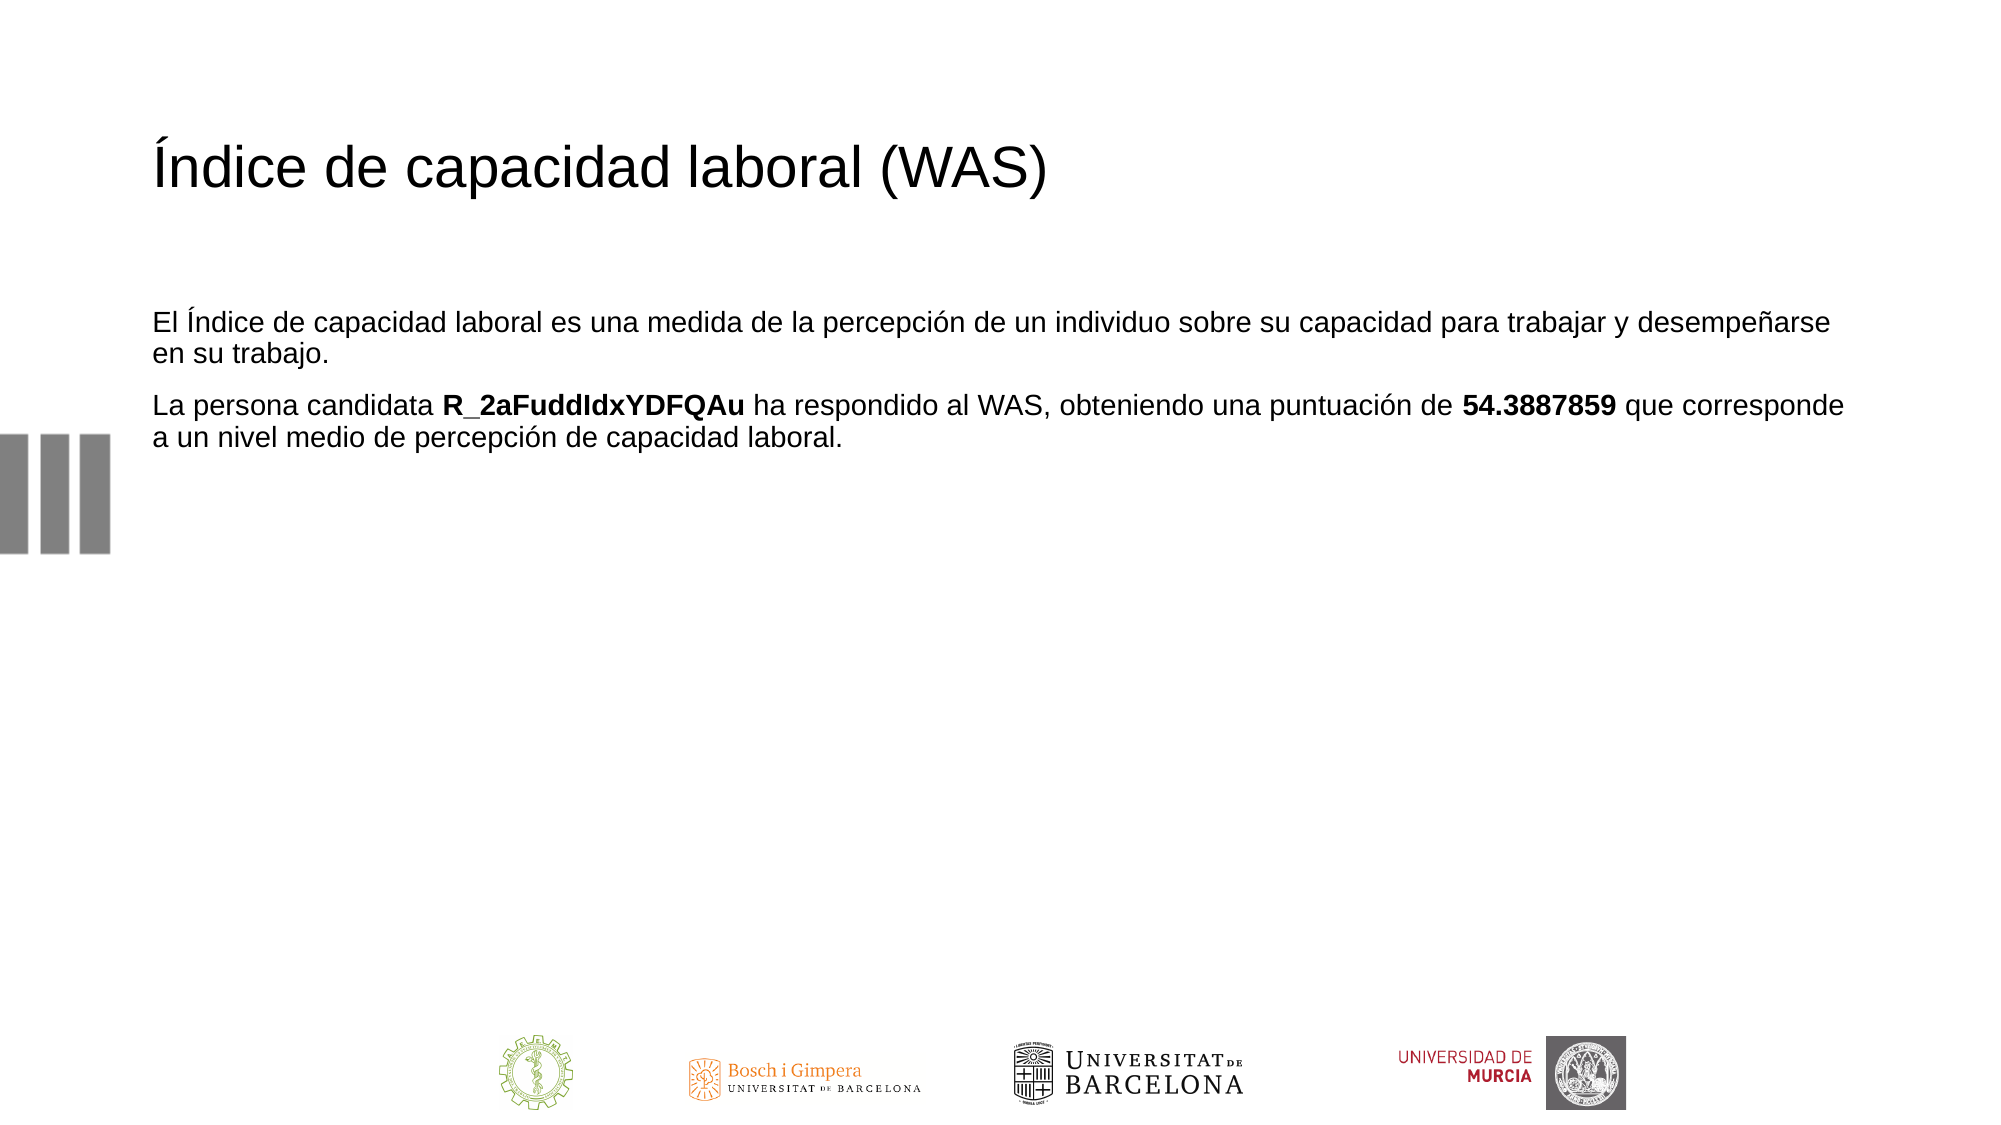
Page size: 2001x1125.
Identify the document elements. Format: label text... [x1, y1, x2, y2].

title Índice de capacidad laboral (WAS) [137, 59, 1863, 278]
picture [499, 1035, 573, 1110]
picture [684, 1031, 926, 1125]
list El Índice de capacidad laboral es una medida de la percepción de un individuo sobre su capacidad para trabajar y desempeñarse en su trabajo. La persona candidata R_2aFuddIdxYDFQAu ha respondido al WAS, obteniendo una puntuación de 54.3887859 que corresponde a un nivel medio de percepción de capacidad laboral. [137, 299, 1863, 1014]
picture [1331, 1036, 1627, 1110]
picture [0, 420, 123, 563]
picture [1014, 1042, 1243, 1105]
